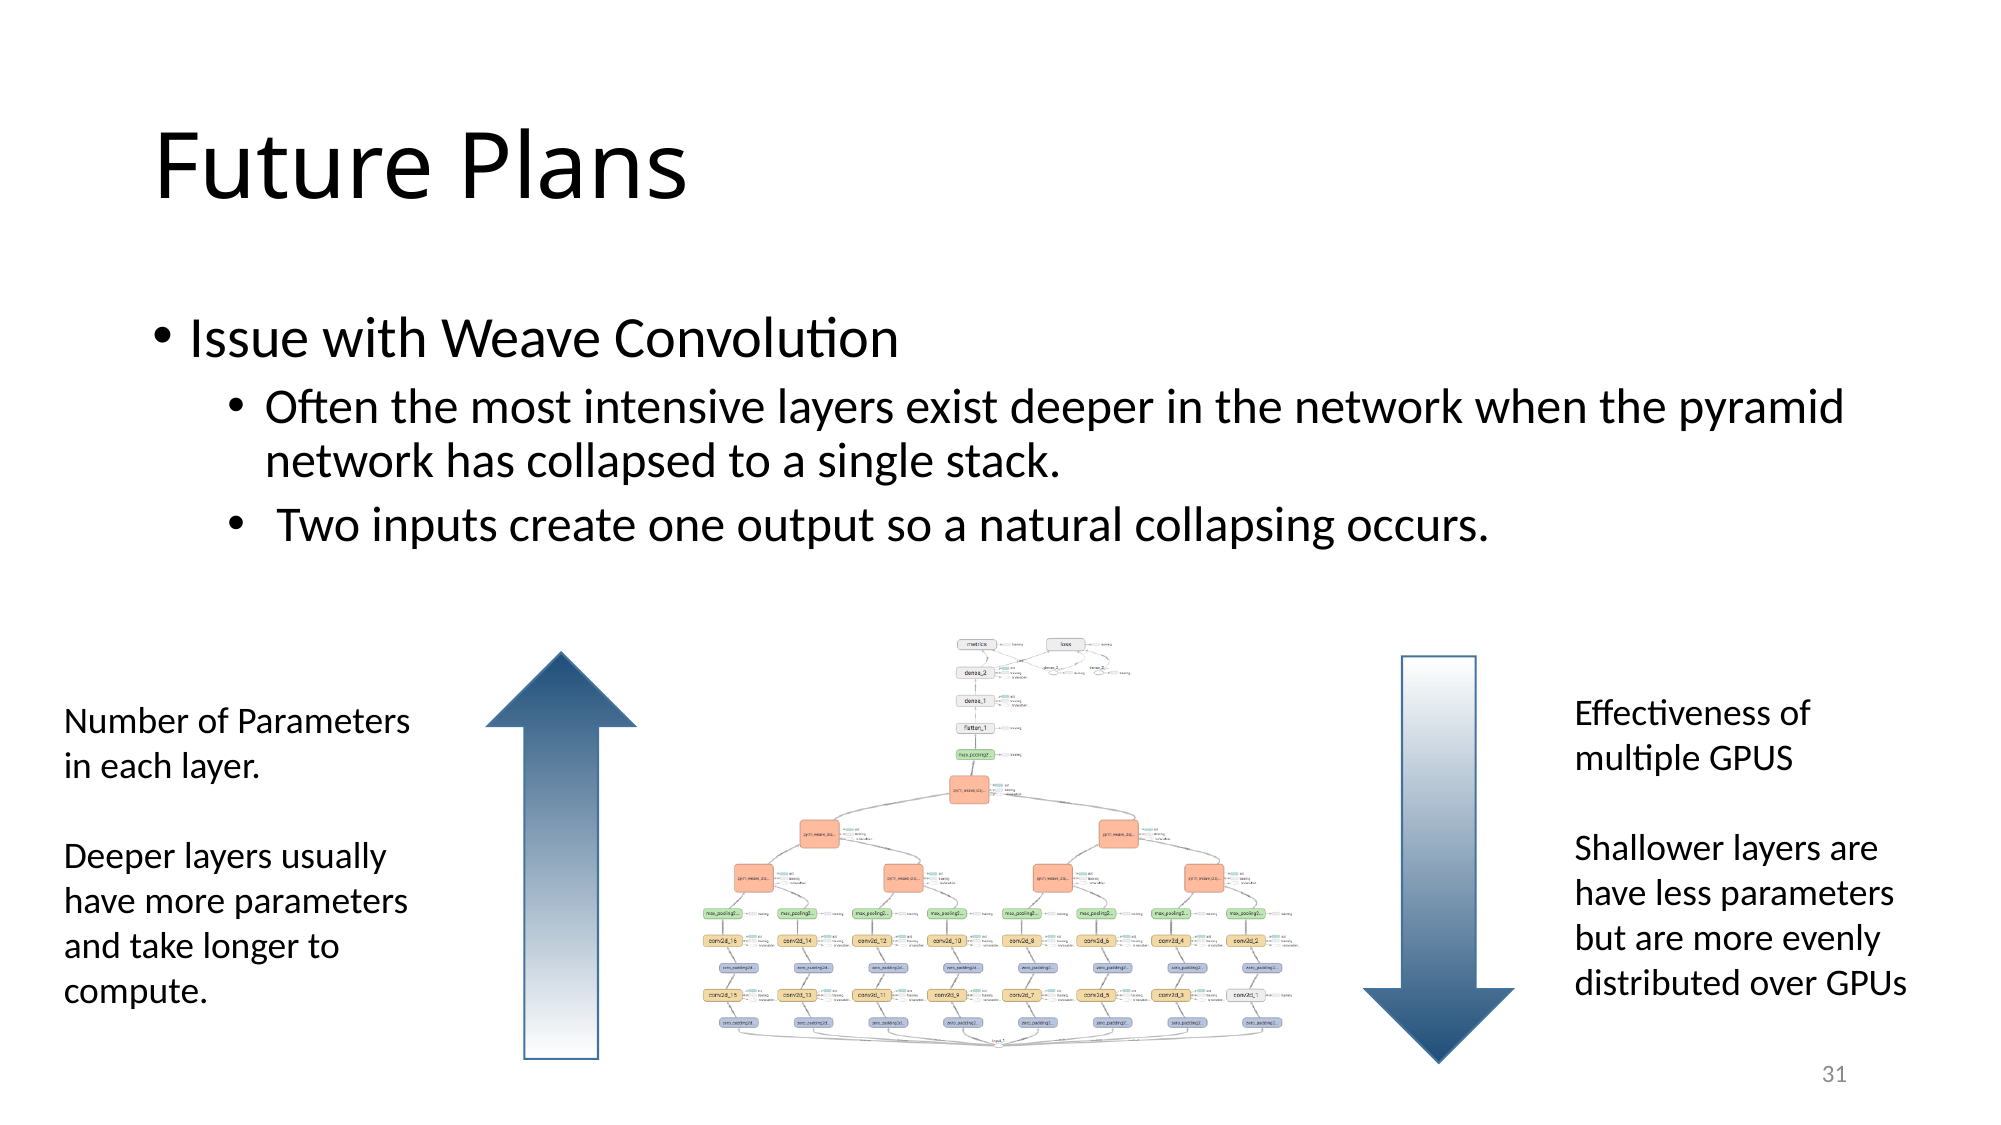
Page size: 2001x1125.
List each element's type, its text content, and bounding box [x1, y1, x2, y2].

list Issue with Weave Convolution Often the most intensive layers exist deeper in the network when the pyramid network has collapsed to a single stack. Two inputs create one output so a natural collapsing occurs. [137, 299, 1863, 1014]
picture [682, 621, 1318, 1060]
title Future Plans [137, 59, 1863, 278]
text_box [1362, 655, 1516, 1065]
text_box Number of Parameters in each layer. Deeper layers usually have more parameters and take longer to compute. [49, 688, 440, 1019]
slide_number 31 [1412, 1042, 1863, 1103]
text_box [484, 650, 638, 1060]
text_box Effectiveness of multiple GPUS Shallower layers are have less parameters but are more evenly distributed over GPUs [1559, 680, 1951, 1010]
